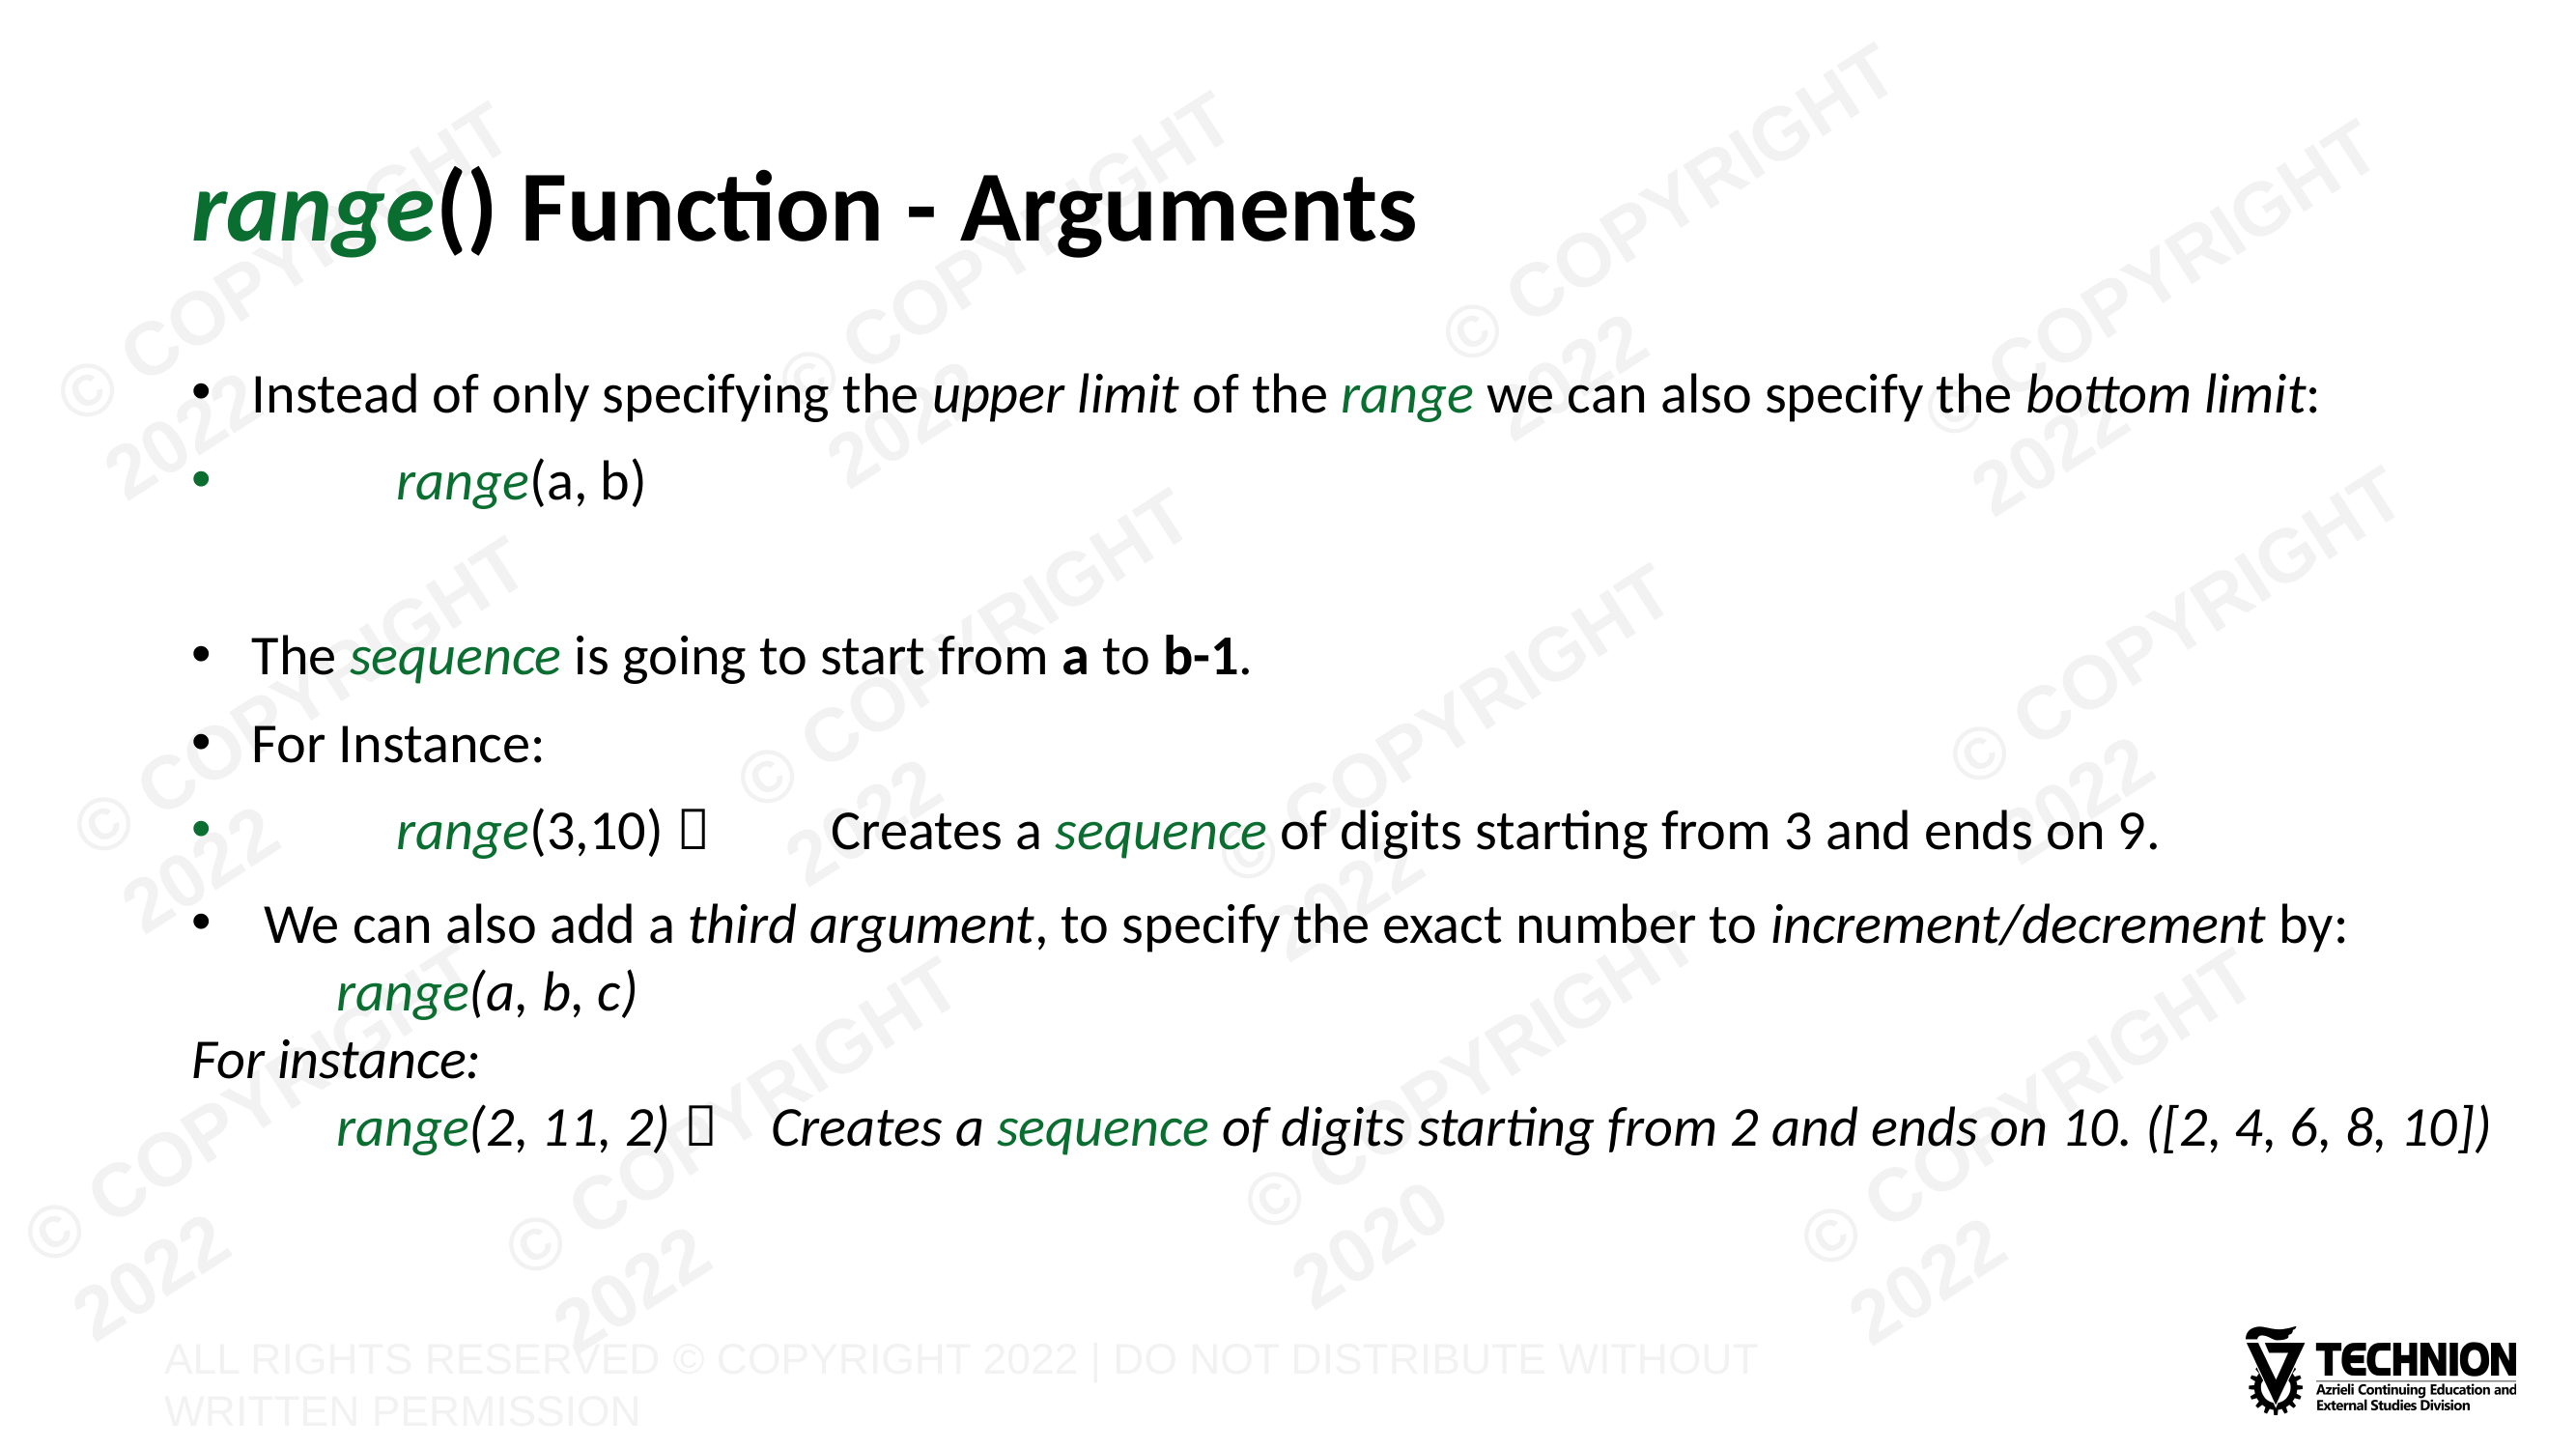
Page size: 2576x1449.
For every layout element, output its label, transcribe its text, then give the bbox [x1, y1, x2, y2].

title range() Function - Arguments [177, 122, 2399, 295]
list Instead of only specifying the upper limit of the range we can also specify the bottom limit: range(a, b) The sequence is going to start from a to b-1. For Instance: range(3,10)  Creates a sequence of digits starting from 3 and ends on 9. [177, 356, 2399, 880]
text_box We can also add a third argument, to specify the exact number to increment/decrement by: range(a, b, c) For instance: range(2, 11, 2)  Creates a sequence of digits starting from 2 and ends on 10. ([2, 4, 6, 8, 10]) [177, 880, 2576, 1165]
